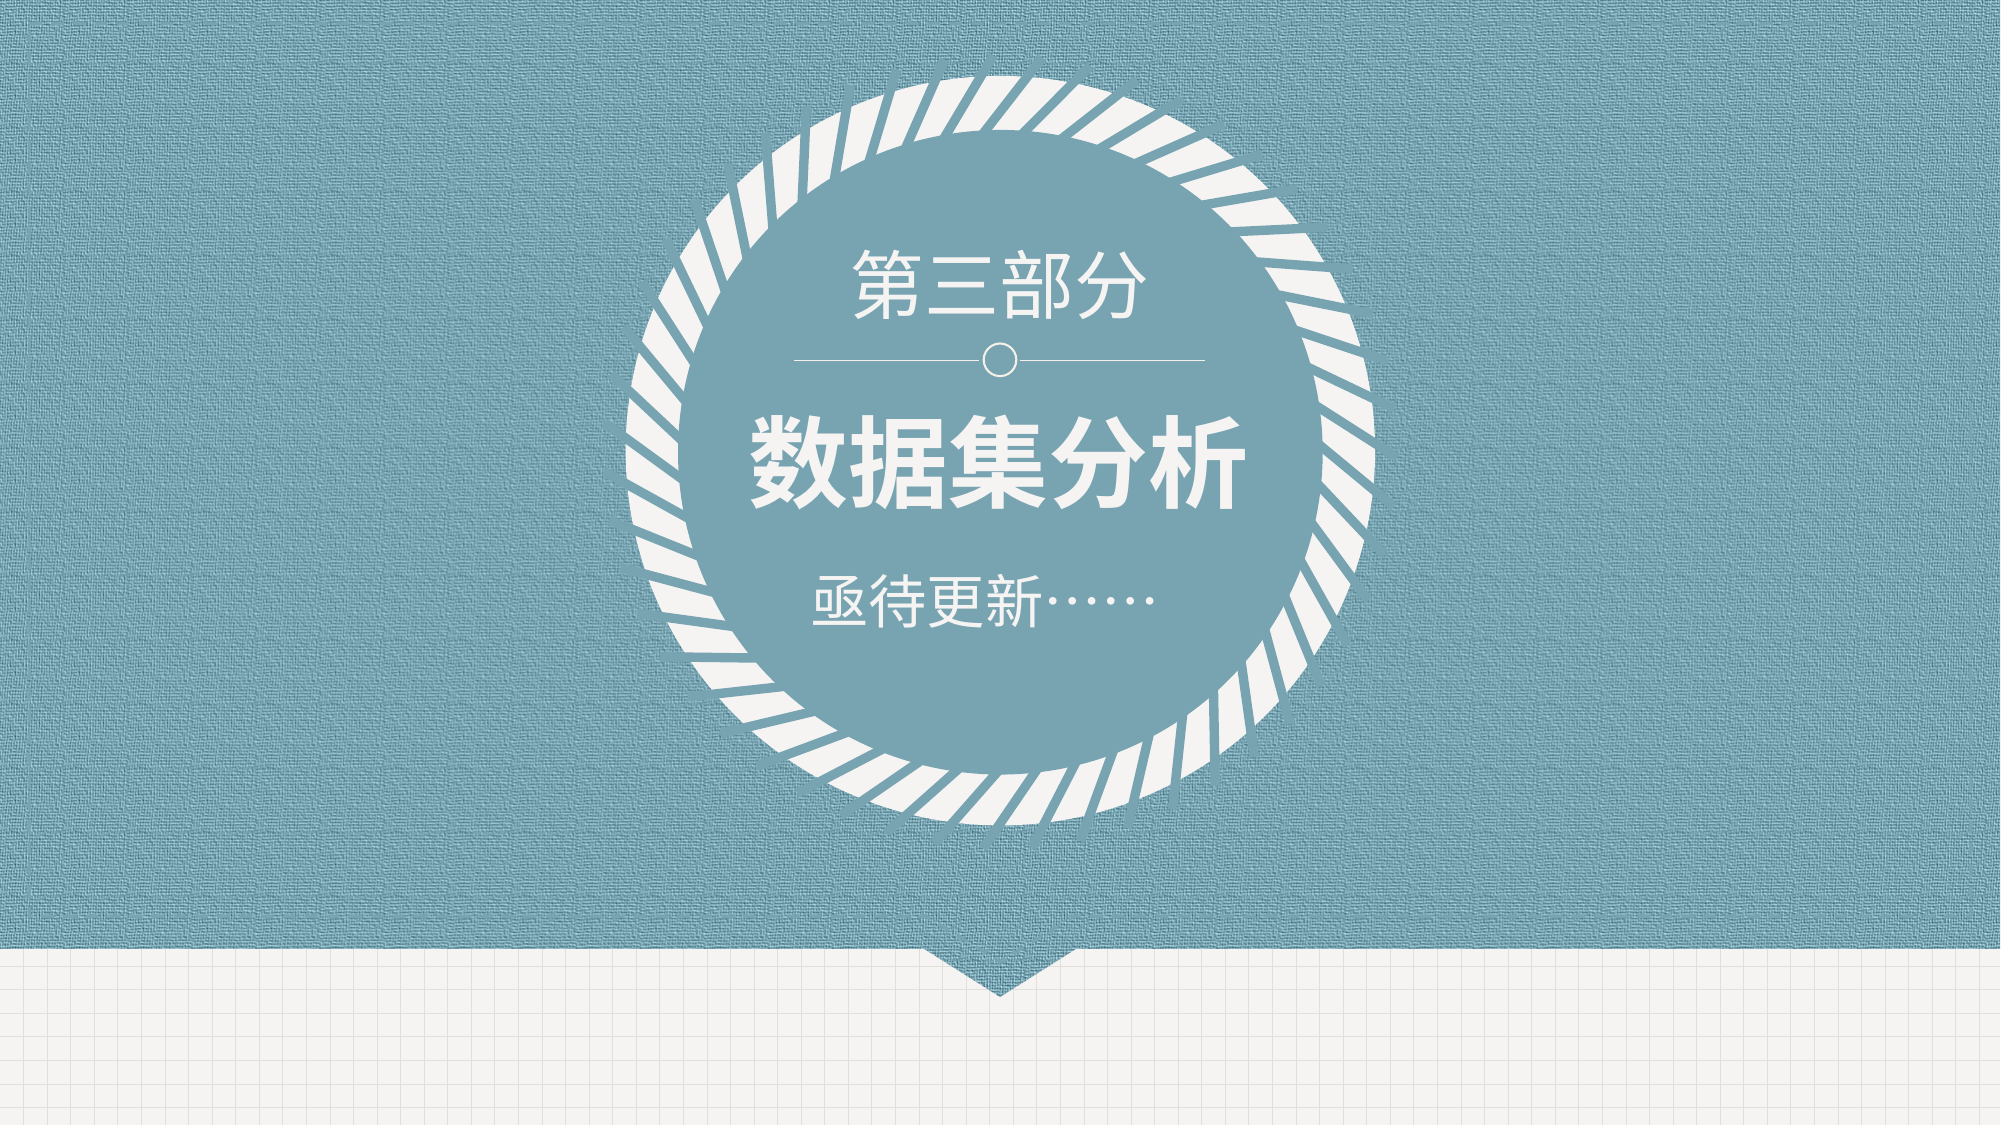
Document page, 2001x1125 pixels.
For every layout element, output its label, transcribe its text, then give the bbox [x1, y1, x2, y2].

picture [0, 0, 2001, 997]
list 第三部分 [793, 241, 1207, 339]
text_box 亟待更新…… [705, 566, 1266, 684]
list 数据集分析 [718, 406, 1280, 524]
